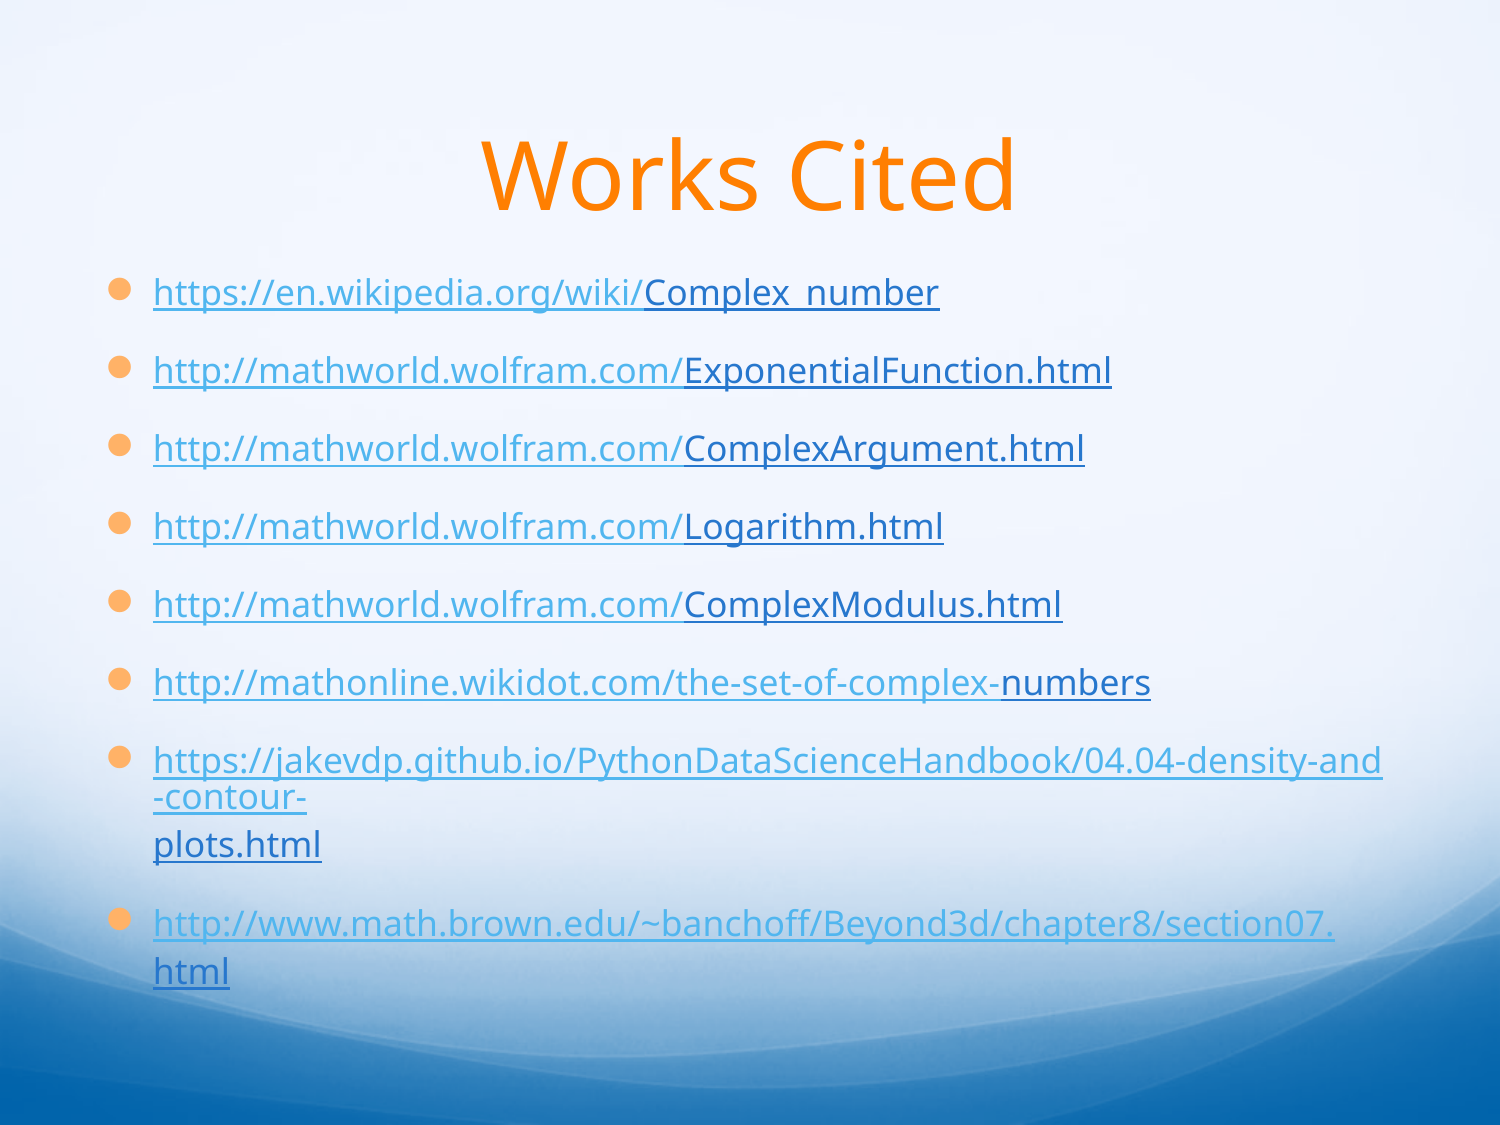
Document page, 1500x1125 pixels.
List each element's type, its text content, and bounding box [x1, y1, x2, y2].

title Works Cited [90, 17, 1410, 237]
list https://en.wikipedia.org/wiki/Complex_number http://mathworld.wolfram.com/ExponentialFunction.html http://mathworld.wolfram.com/ComplexArgument.html http://mathworld.wolfram.com/Logarithm.html http://mathworld.wolfram.com/ComplexModulus.html http://mathonline.wikidot.com/the-set-of-complex-numbers https://jakevdp.github.io/PythonDataScienceHandbook/04.04-density-and-contour-plots.html http://www.math.brown.edu/~banchoff/Beyond3d/chapter8/section07.html [90, 262, 1410, 975]
